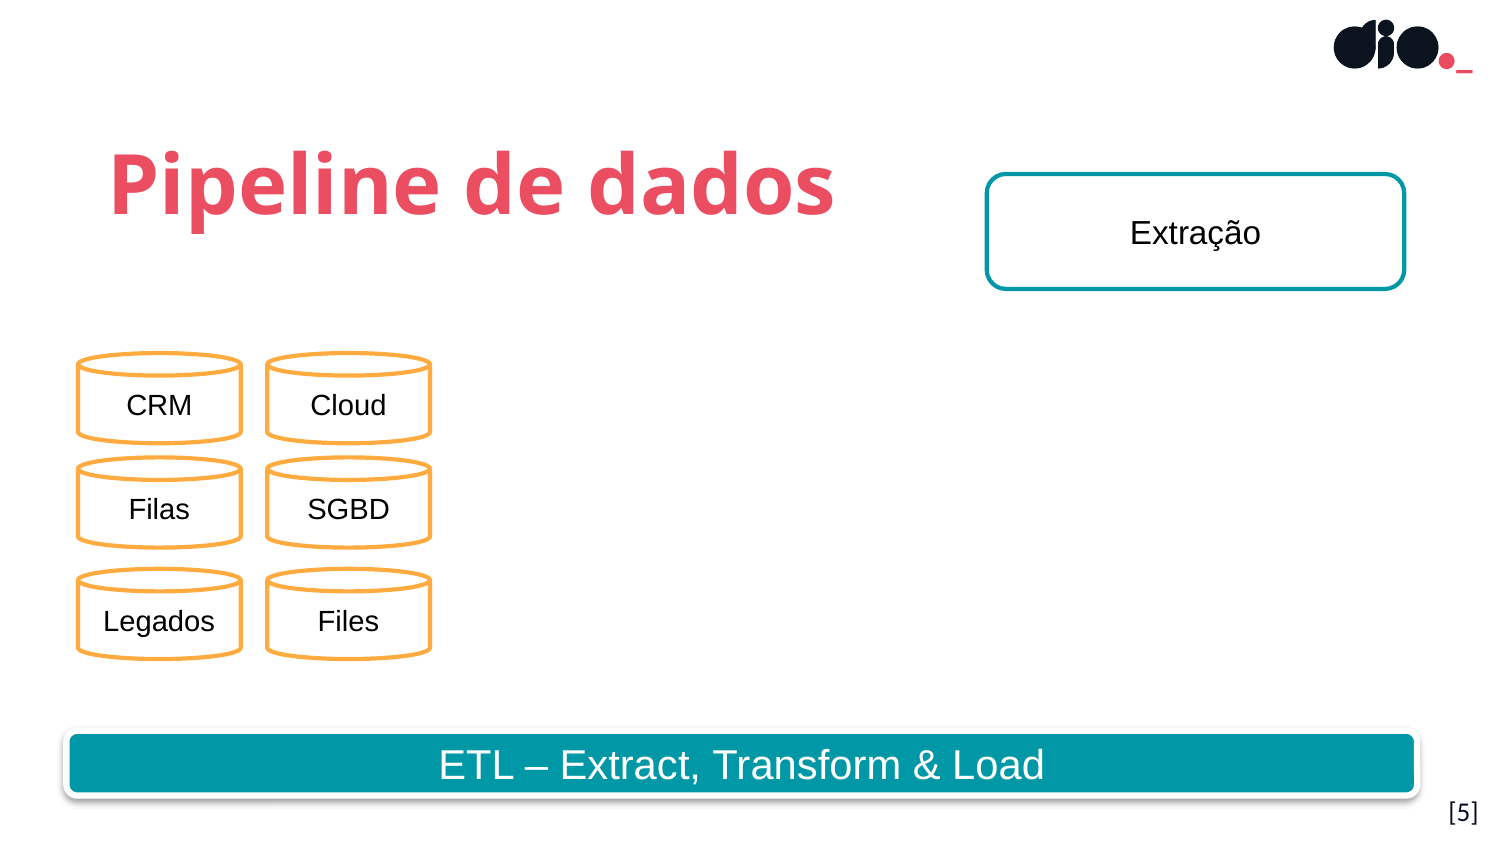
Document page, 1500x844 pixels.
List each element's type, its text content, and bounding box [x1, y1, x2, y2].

text_box Legados [75, 566, 243, 662]
text_box Files [265, 566, 433, 662]
slide_number [5] [1403, 779, 1494, 844]
text_box Extração [984, 171, 1407, 292]
text_box SGBD [265, 455, 433, 550]
text_box CRM [75, 350, 243, 446]
text_box Filas [75, 455, 243, 550]
picture [1333, 19, 1473, 74]
text_box Cloud [265, 350, 433, 446]
text_box Pipeline de dados [92, 104, 1408, 243]
text_box ETL – Extract, Transform & Load [63, 727, 1421, 799]
